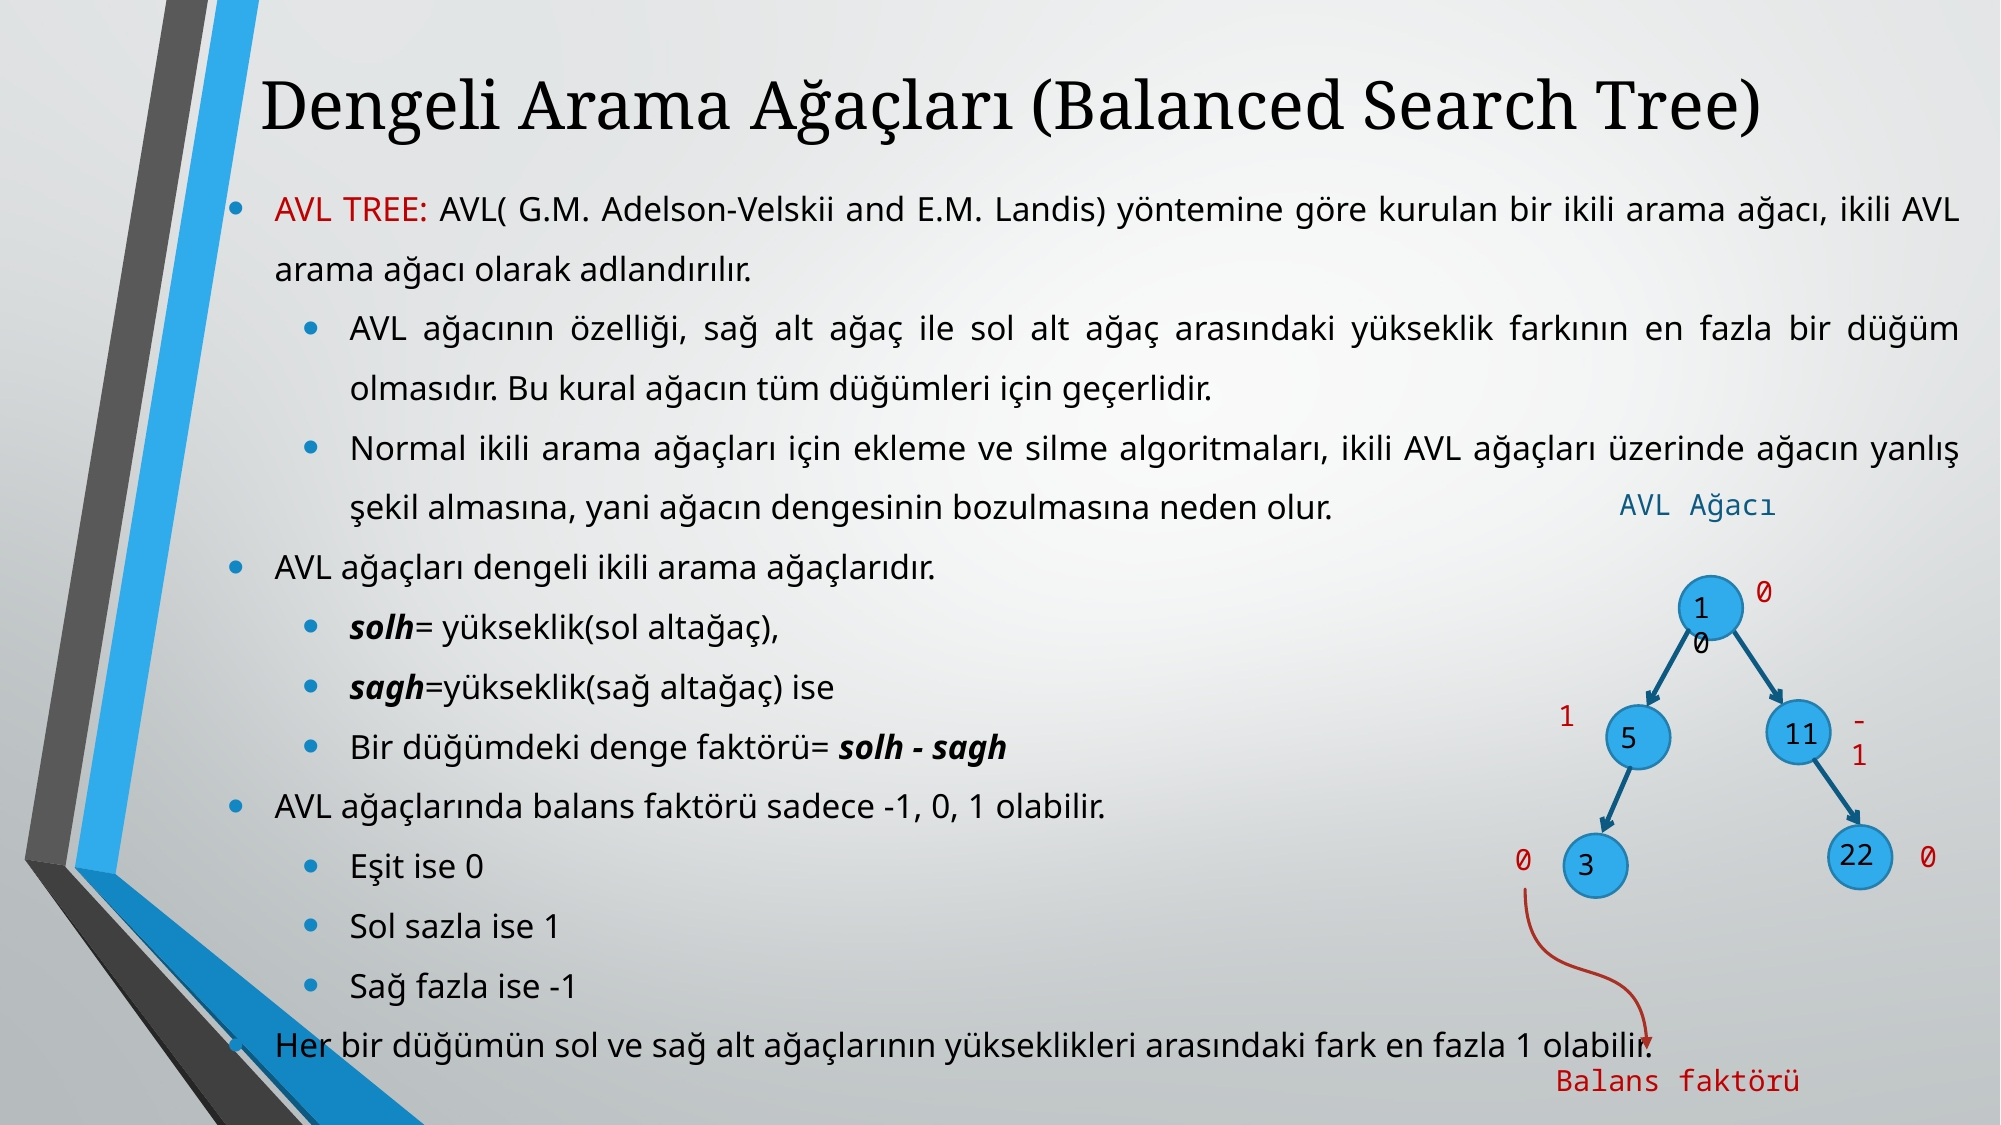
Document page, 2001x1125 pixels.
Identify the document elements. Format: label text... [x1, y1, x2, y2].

list AVL TREE: AVL( G.M. Adelson-Velskii and E.M. Landis) yöntemine göre kurulan bir ikili arama ağacı, ikili AVL arama ağacı olarak adlandırılır. AVL ağacının özelliği, sağ alt ağaç ile sol alt ağaç arasındaki yükseklik farkının en fazla bir düğüm olmasıdır. Bu kural ağacın tüm düğümleri için geçerlidir. Normal ikili arama ağaçları için ekleme ve silme algoritmaları, ikili AVL ağaçları üzerinde ağacın yanlış şekil almasına, yani ağacın dengesinin bozulmasına neden olur. AVL ağaçları dengeli ikili arama ağaçlarıdır. solh= yükseklik(sol altağaç), sagh=yükseklik(sağ altağaç) ise Bir düğümdeki denge faktörü= solh - sagh AVL ağaçlarında balans faktörü sadece -1, 0, 1 olabilir. Eşit ise 0 Sol sazla ise 1 Sağ fazla ise -1 Her bir düğümün sol ve sağ alt ağaçlarının yükseklikleri arasındaki fark en fazla 1 olabilir. [212, 160, 1978, 1074]
title Dengeli Arama Ağaçları (Balanced Search Tree) [232, 24, 1792, 160]
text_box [1499, 565, 1956, 1106]
text_box AVL Ağacı [1604, 478, 1802, 529]
